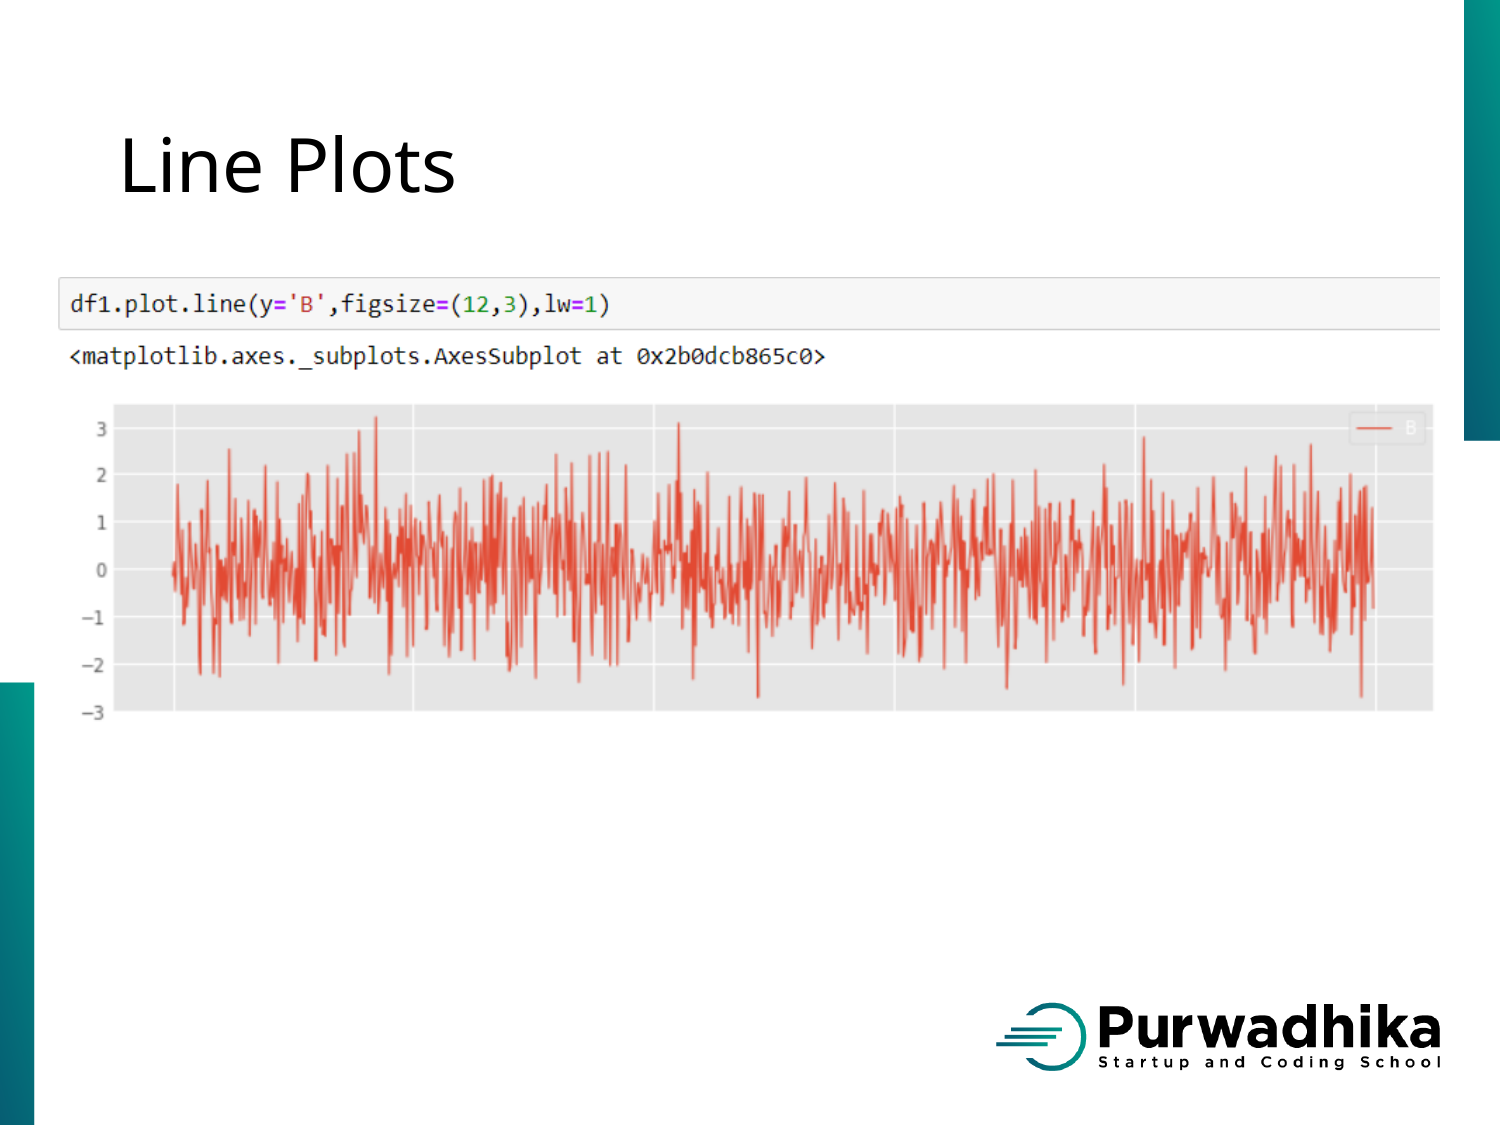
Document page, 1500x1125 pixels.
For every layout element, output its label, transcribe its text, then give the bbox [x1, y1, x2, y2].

title Line Plots [103, 59, 1397, 277]
picture [0, 0, 1500, 1125]
